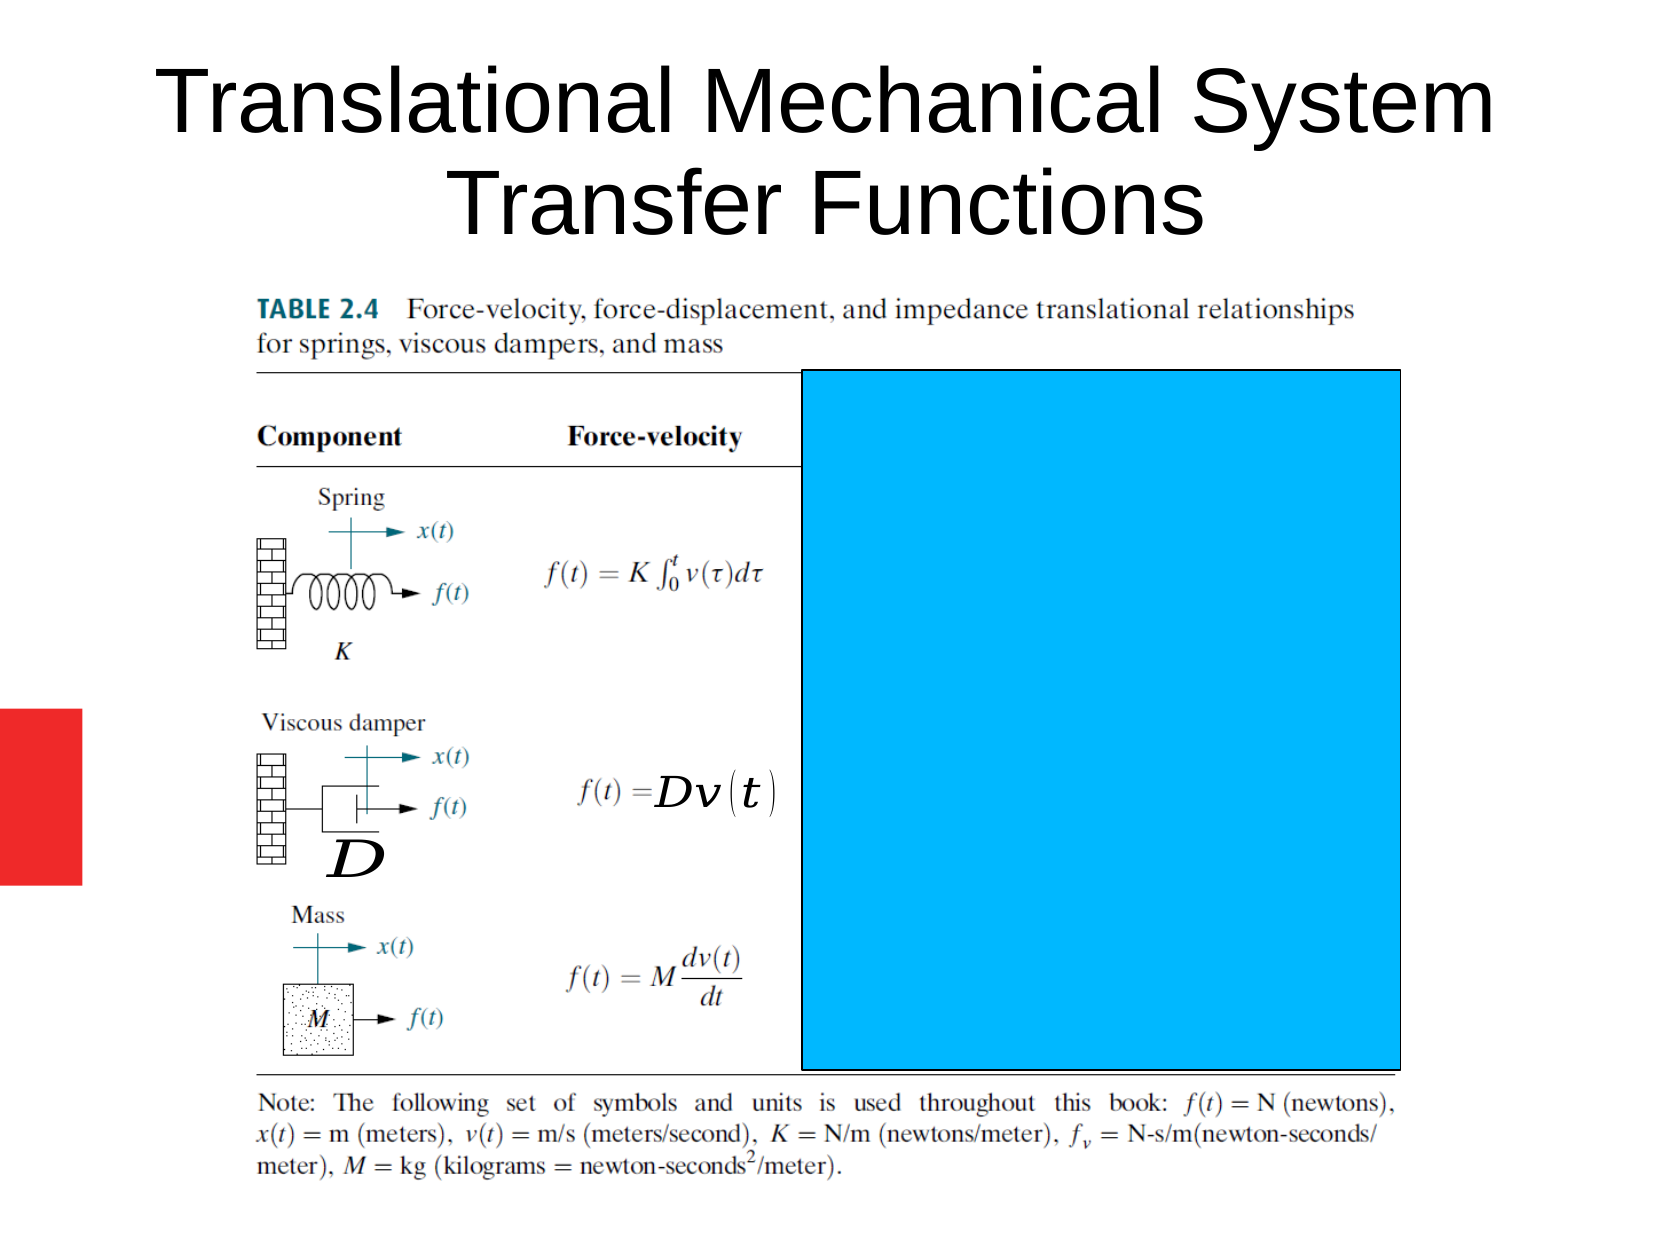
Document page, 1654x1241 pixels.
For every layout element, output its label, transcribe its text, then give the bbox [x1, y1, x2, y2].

title Translational Mechanical System Transfer Functions [82, 49, 1571, 257]
picture [252, 292, 1401, 1183]
